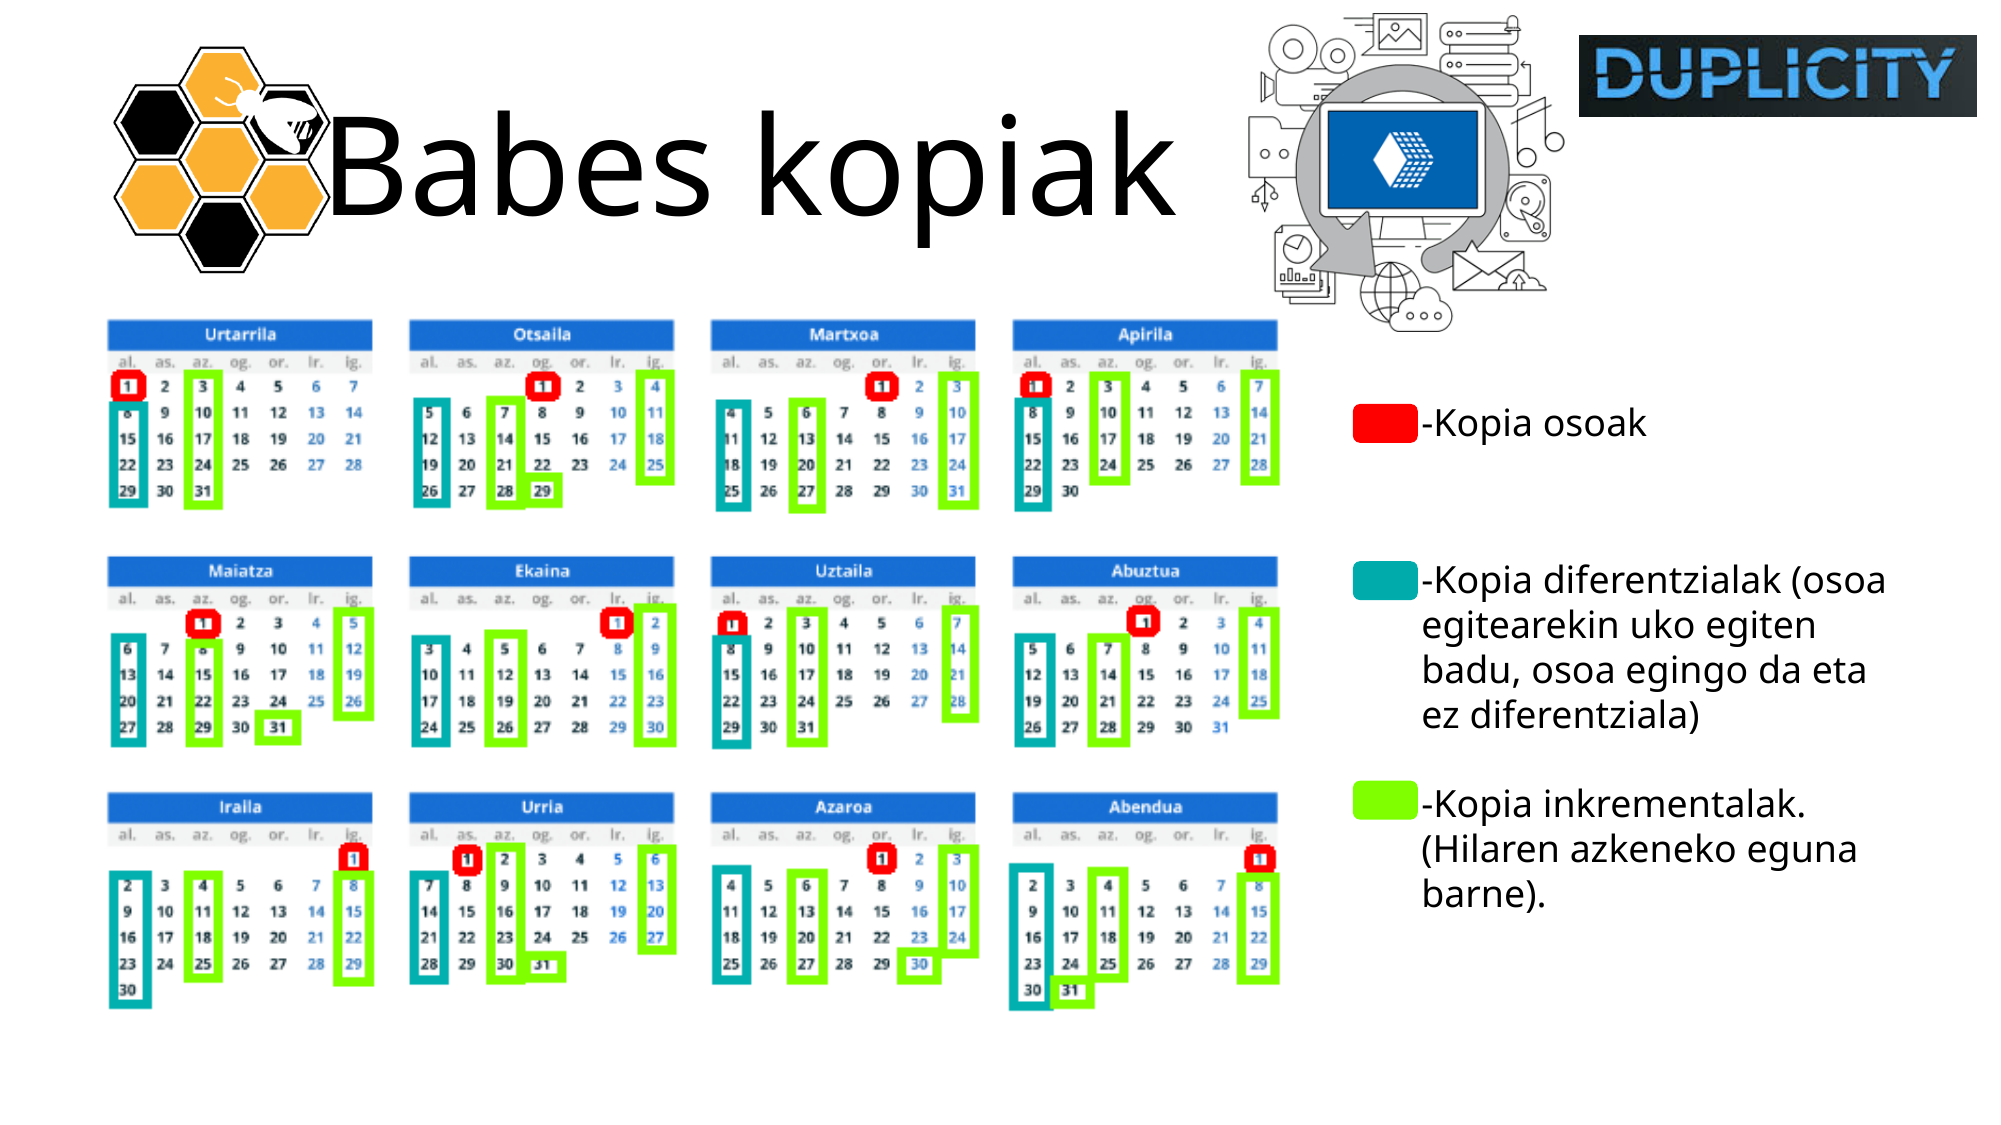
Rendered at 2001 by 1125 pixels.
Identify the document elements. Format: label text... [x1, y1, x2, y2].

text_box -Kopia inkrementalak. (Hilaren azkeneko eguna barne). [1406, 772, 1931, 923]
text_box -Kopia diferentzialak (osoa egitearekin uko egiten badu, osoa egingo da eta ez diferentziala) [1406, 548, 1931, 744]
picture [1579, 35, 1977, 117]
picture [102, 13, 1566, 1015]
picture [89, 46, 375, 276]
text_box [1352, 403, 1418, 443]
text_box [1352, 561, 1418, 601]
text_box Babes kopiak [375, 70, 1193, 250]
text_box [1352, 780, 1418, 820]
text_box -Kopia osoak [1406, 391, 1931, 452]
